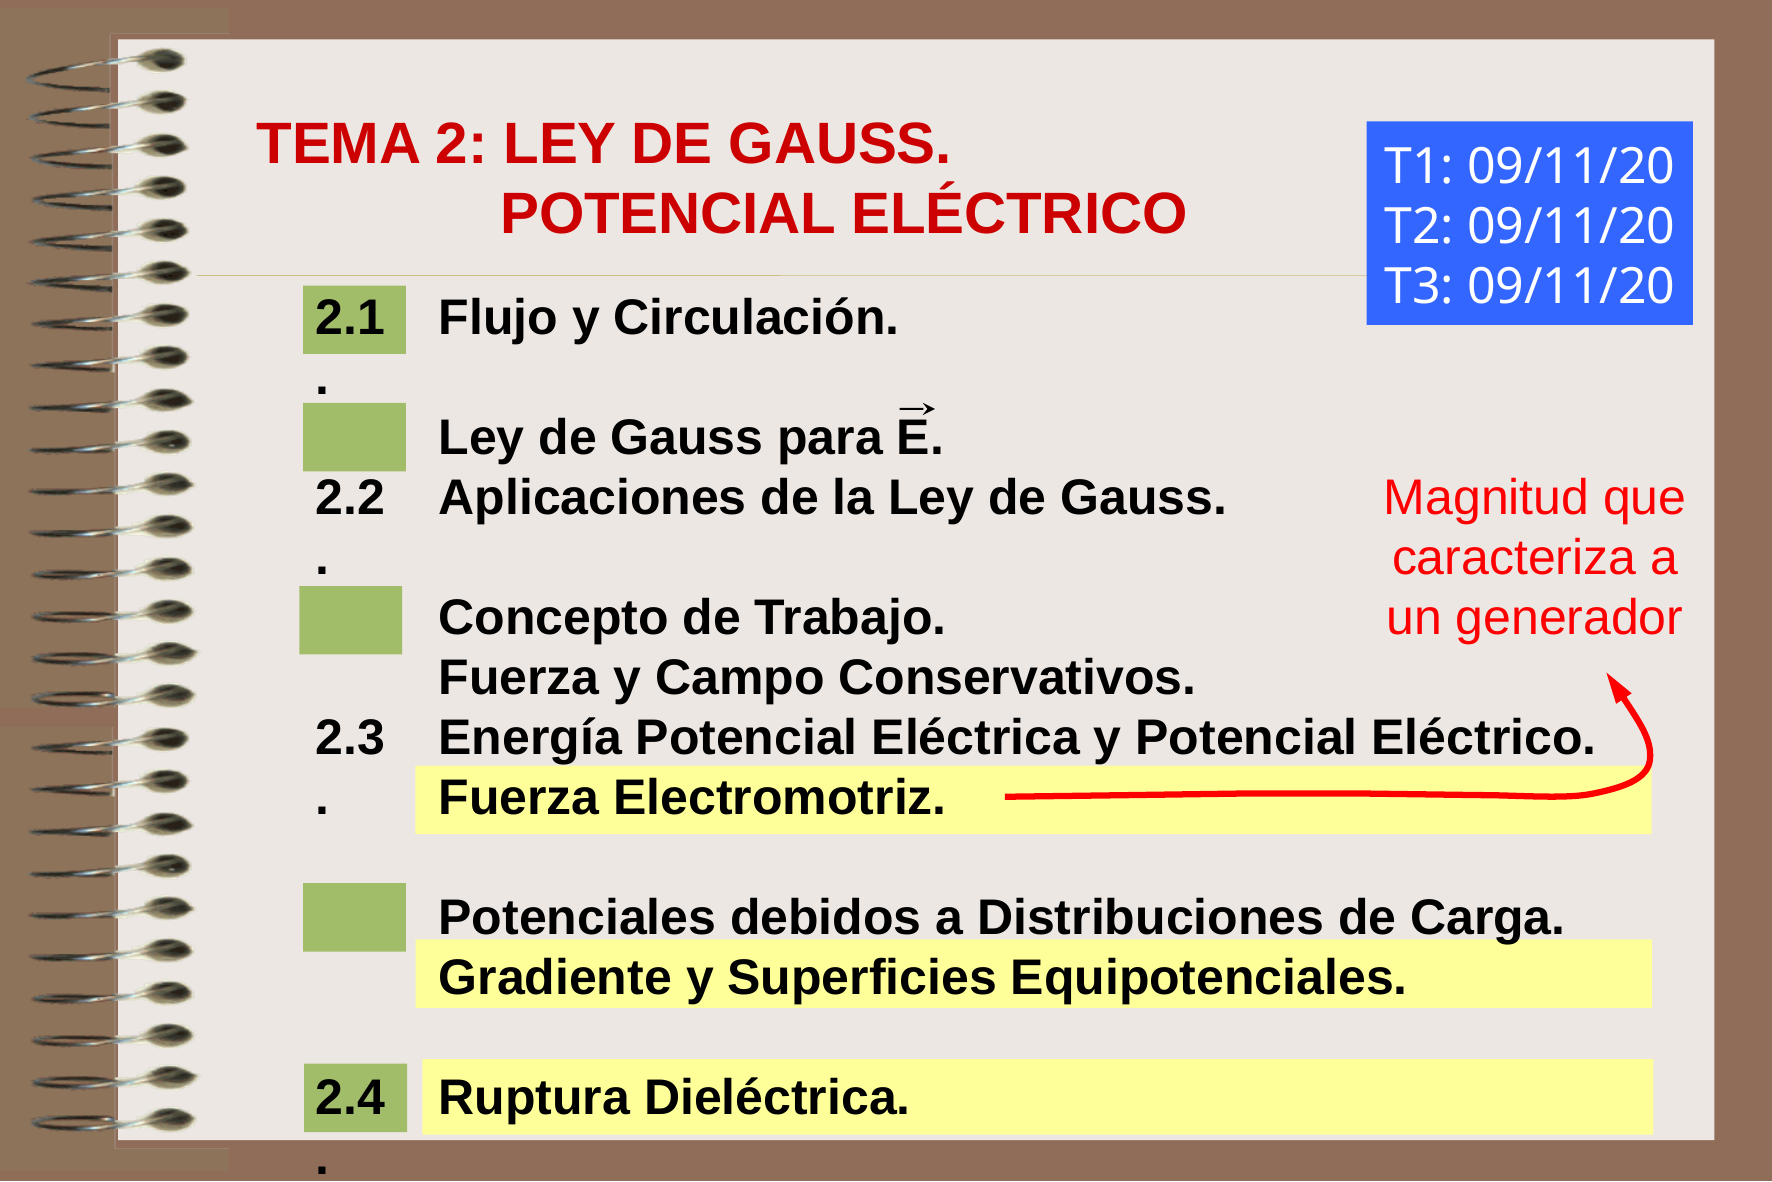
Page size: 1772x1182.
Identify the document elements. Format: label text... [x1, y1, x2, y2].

text_box T1: 09/11/20 T2: 09/11/20 T3: 09/11/20 [1366, 121, 1693, 325]
text_box 2.1. 2.2. 2.3. 2.4. 2.5. [299, 276, 416, 1182]
picture [0, 727, 229, 1171]
text_box TEMA 2: LEY DE GAUSS. POTENCIAL ELÉCTRICO [240, 96, 1500, 253]
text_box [415, 765, 1654, 1135]
picture [0, 8, 229, 708]
text_box Magnitud que caracteriza a un generador [1349, 457, 1721, 653]
text_box [1168, 672, 1651, 763]
text_box Flujo y Circulación. Ley de Gauss para E. Aplicaciones de la Ley de Gauss. Concepto de Trabajo. Fuerza y Campo Conservativos. Energía Potencial Eléctrica y Potencial Eléctrico. Fuerza Electromotriz. Potenciales debidos a Distribuciones de Carga. Gradiente y Superficies Equipotenciales. Ruptura Dieléctrica. [422, 276, 1702, 1133]
